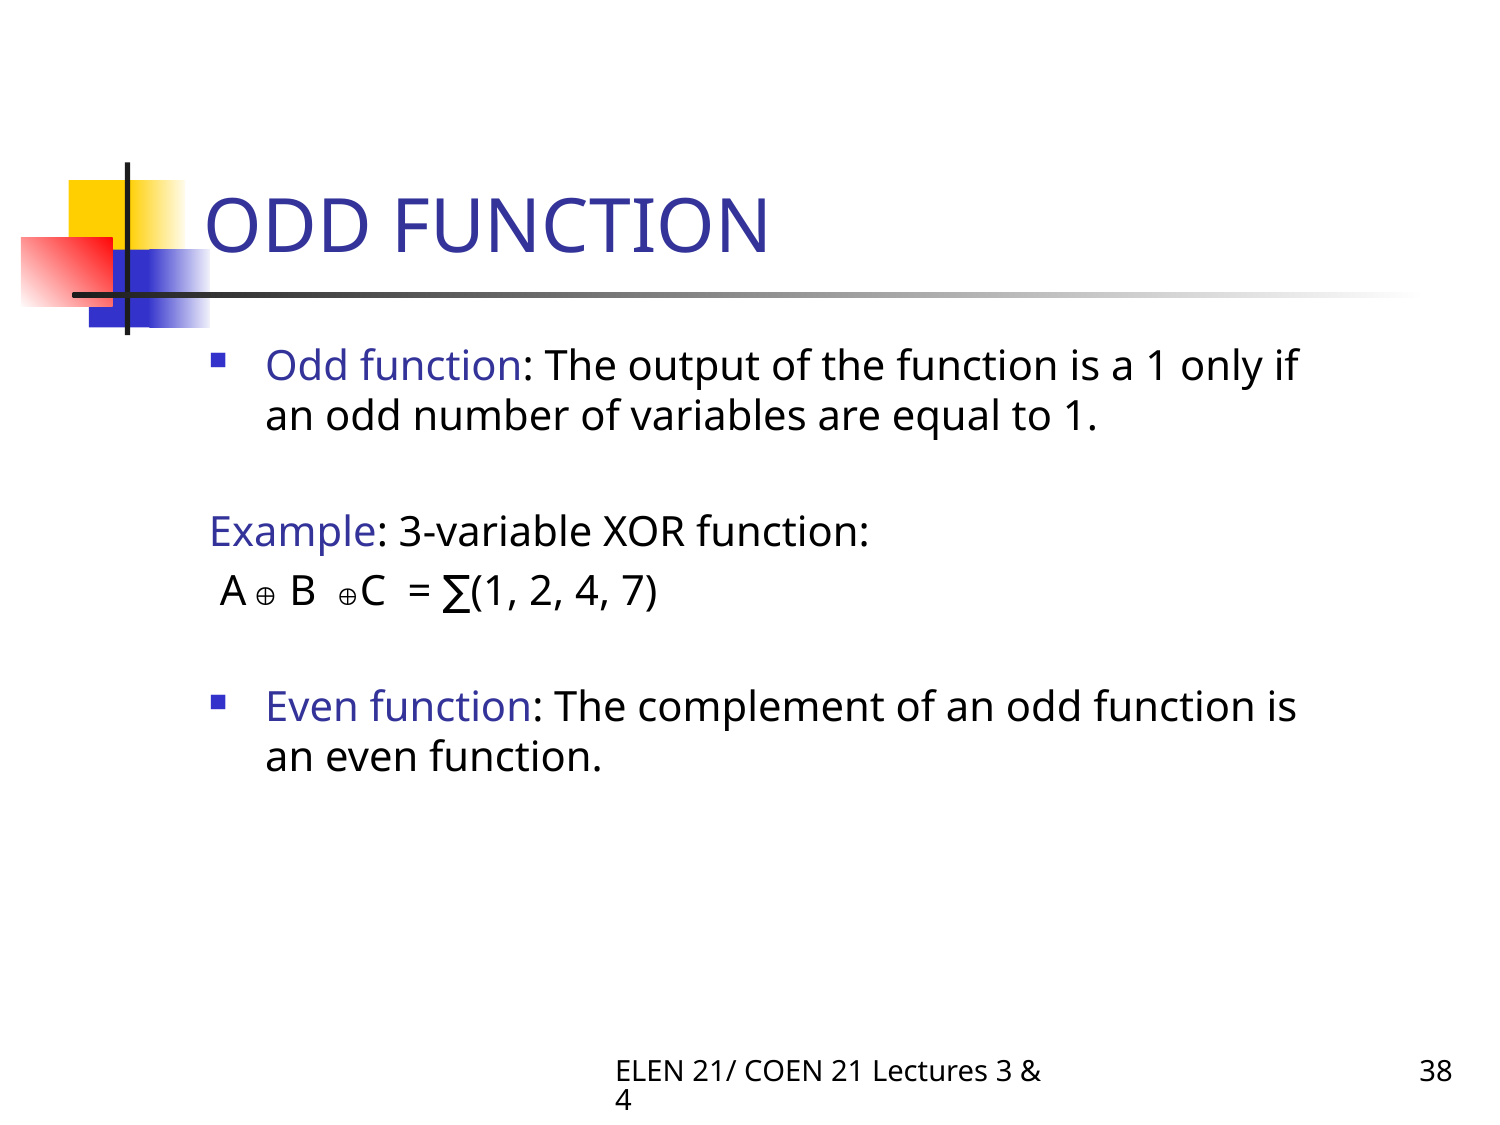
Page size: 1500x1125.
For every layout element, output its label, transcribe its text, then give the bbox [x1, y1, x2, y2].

slide_number 38 [1154, 1023, 1468, 1100]
title ODD FUNCTION [188, 34, 1468, 276]
list Odd function: The output of the function is a 1 only if an odd number of variables are equal to 1. Example: 3-variable XOR function: A B C = ∑(1, 2, 4, 7) Even function: The complement of an odd function is an even function. [193, 330, 1343, 1007]
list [332, 578, 364, 613]
footer ELEN 21/ COEN 21 Lectures 3 & 4 [599, 1023, 1076, 1100]
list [248, 576, 283, 614]
